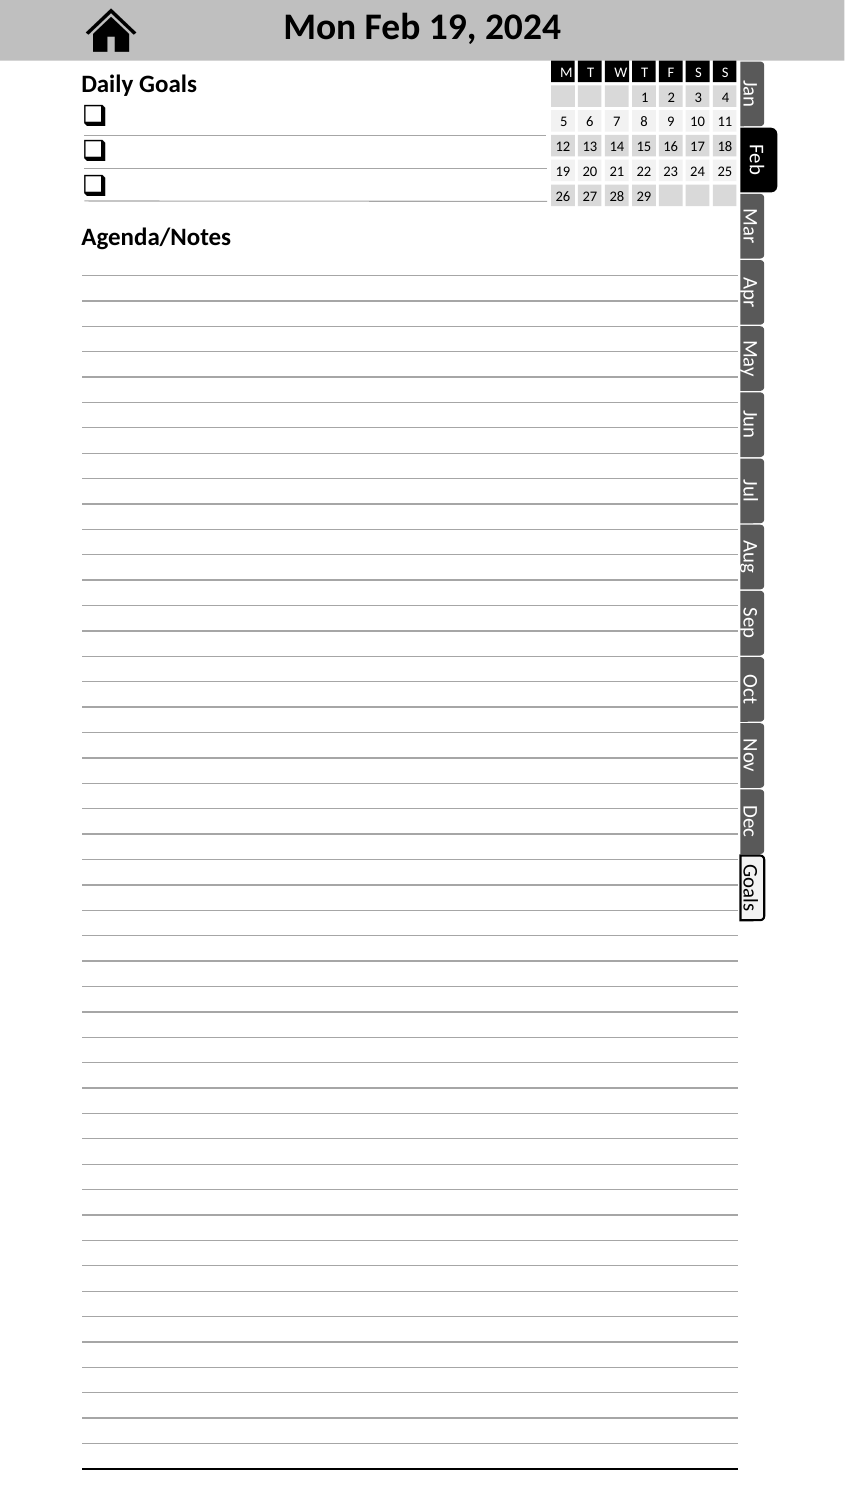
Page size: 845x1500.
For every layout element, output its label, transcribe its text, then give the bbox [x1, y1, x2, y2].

list Mon Feb 19, 2024 [190, 0, 655, 61]
picture [82, 1, 140, 59]
